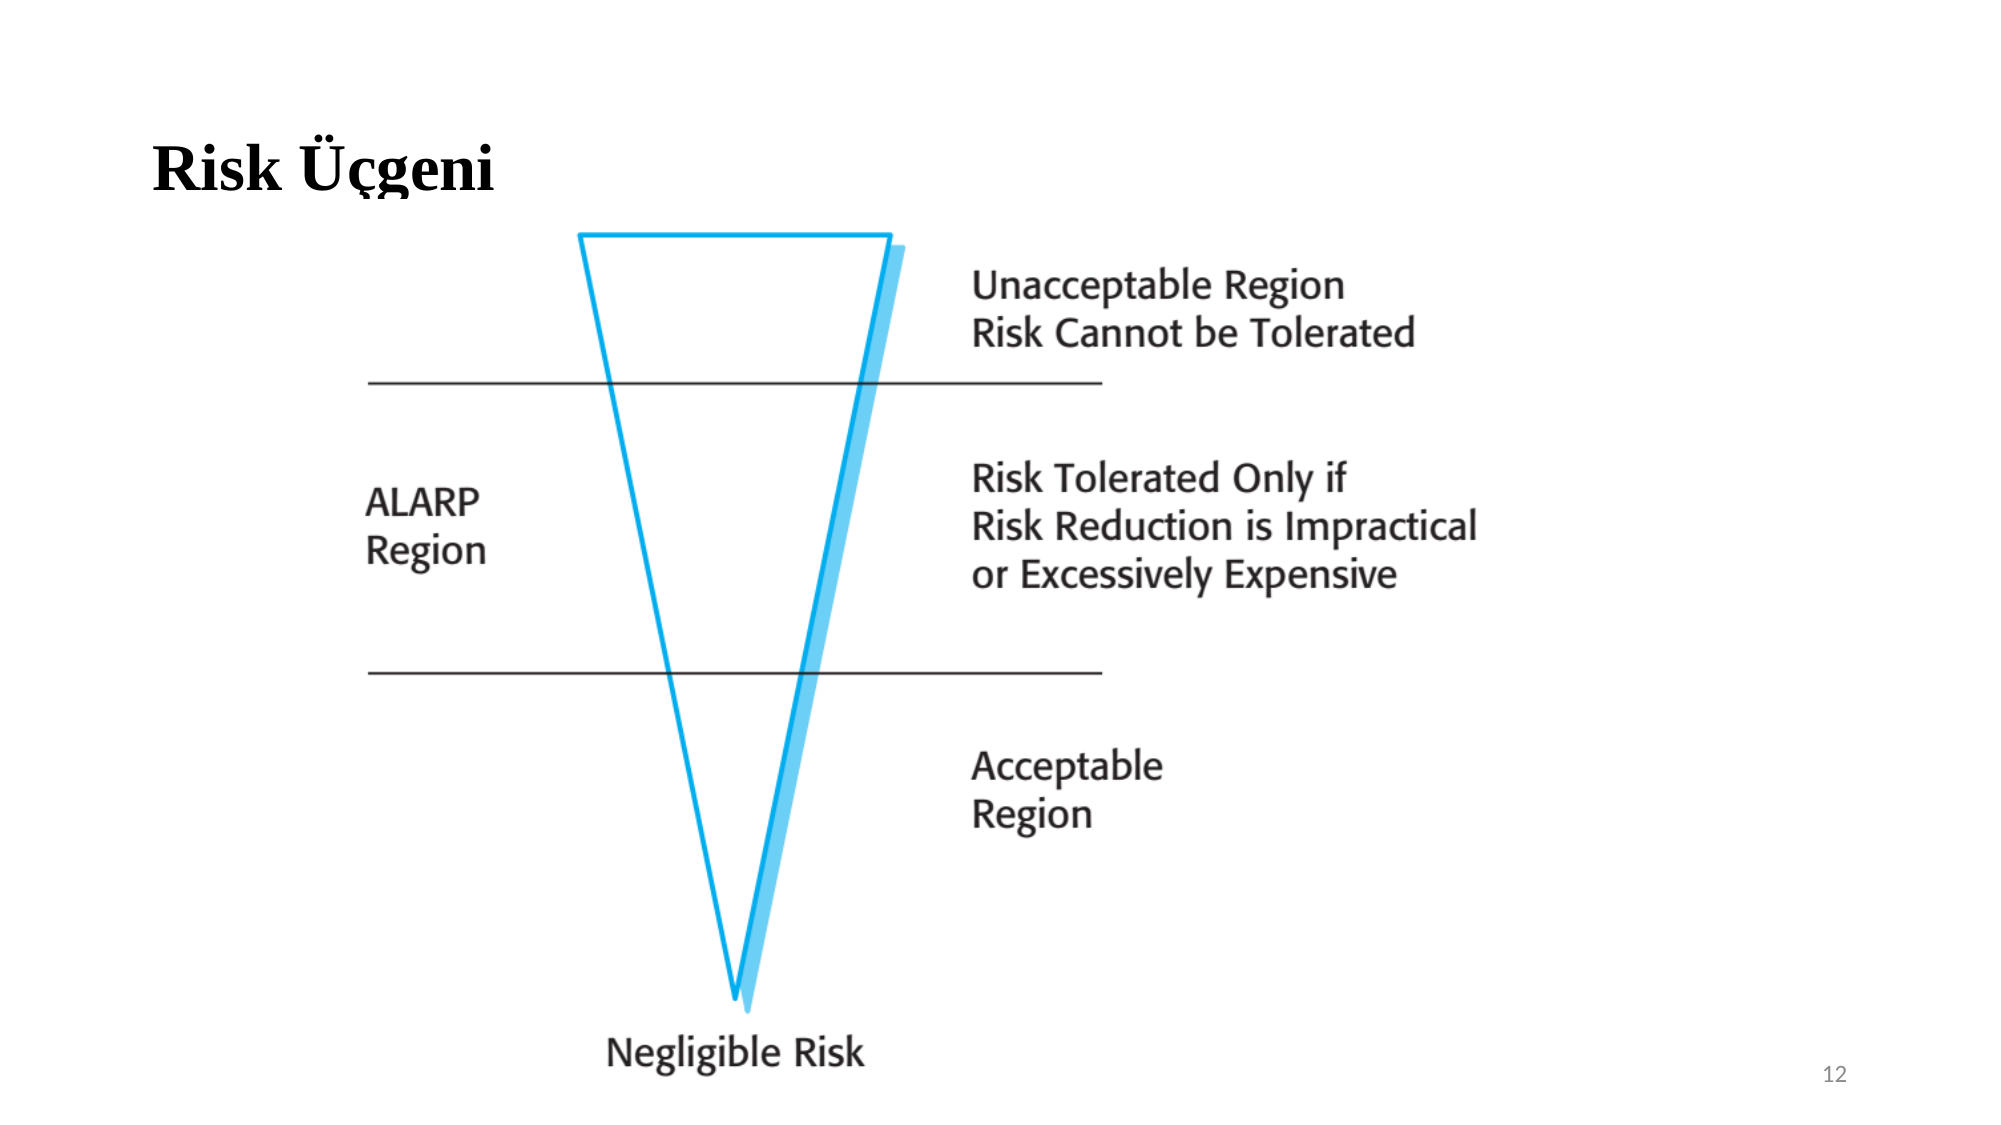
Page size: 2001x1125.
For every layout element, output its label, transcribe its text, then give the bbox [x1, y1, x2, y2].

title Risk Üçgeni [137, 59, 1863, 278]
slide_number 12 [1500, 1042, 1863, 1103]
picture [279, 199, 1500, 1105]
